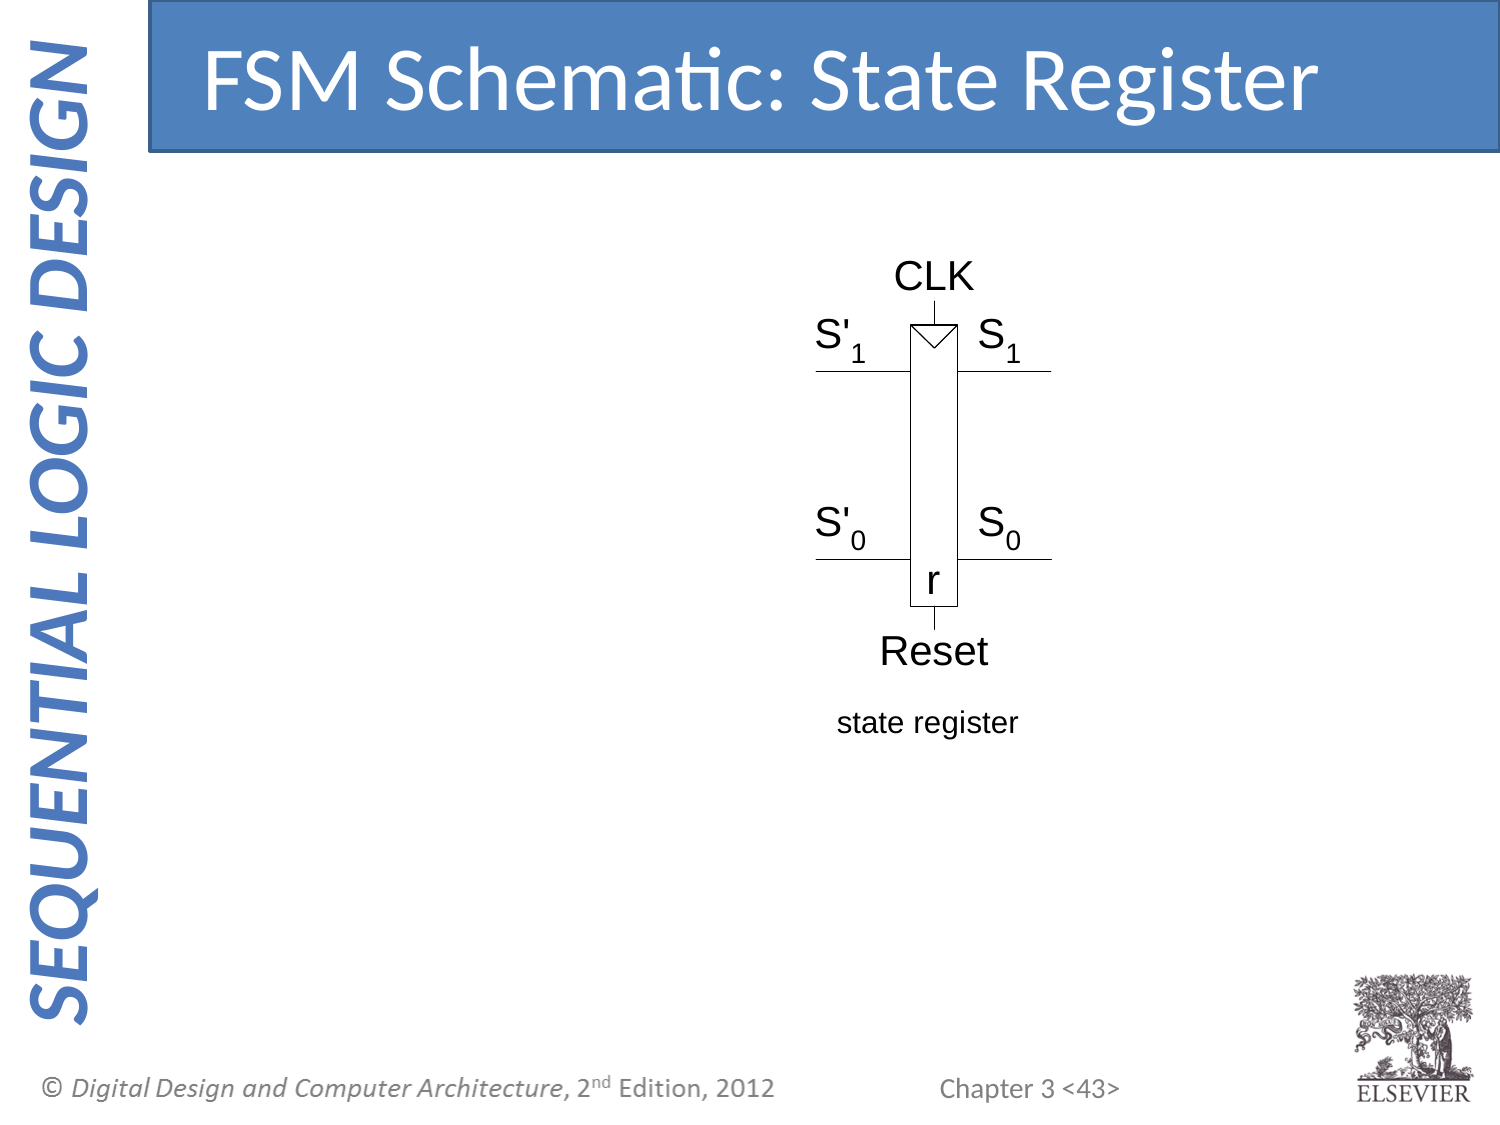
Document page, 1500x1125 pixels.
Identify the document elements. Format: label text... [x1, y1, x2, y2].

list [787, 224, 1104, 776]
text_box FSM Schematic: State Register [187, 11, 1488, 136]
picture [0, 0, 1500, 1125]
